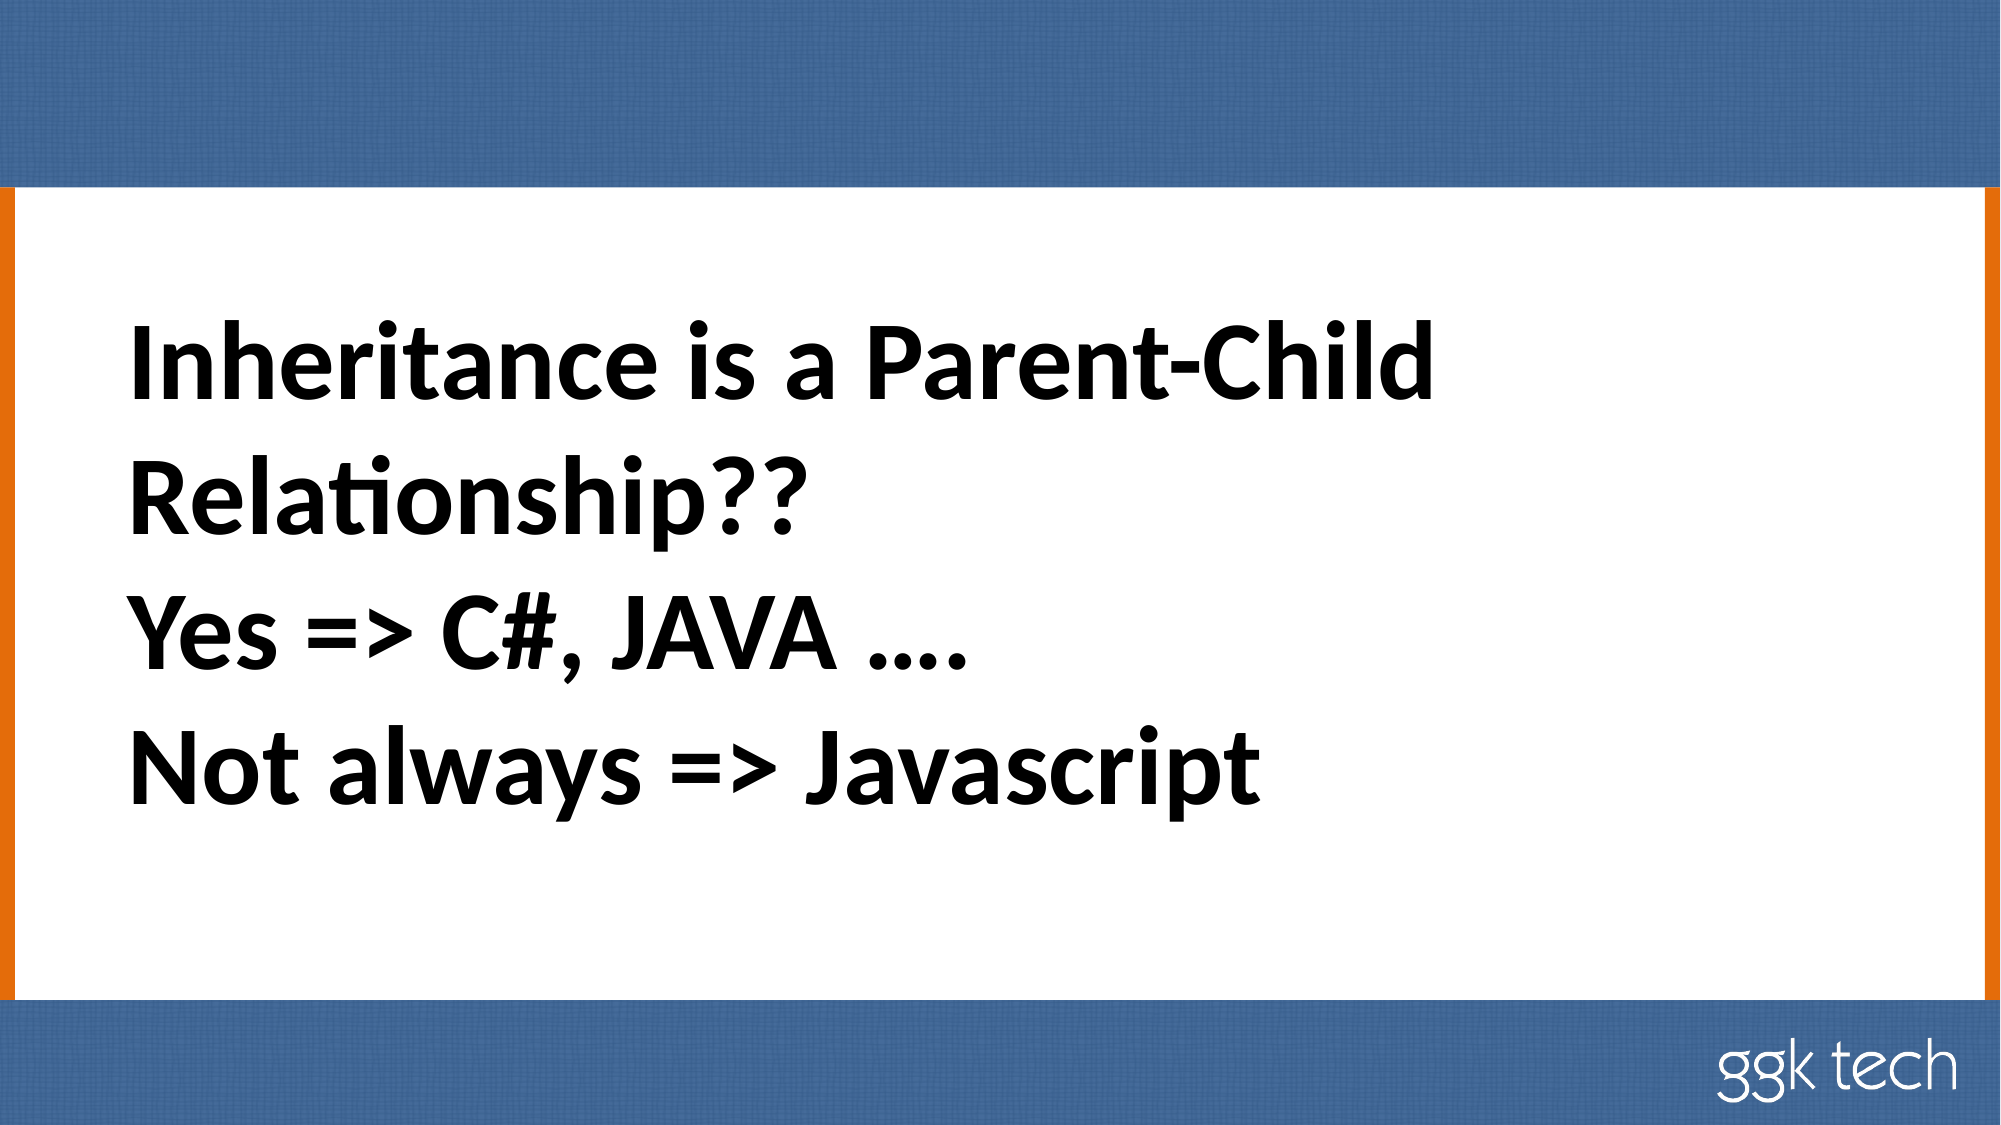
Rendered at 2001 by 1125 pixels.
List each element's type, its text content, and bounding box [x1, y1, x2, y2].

text_box Inheritance is a Parent-Child Relationship?? Yes => C#, JAVA …. Not always => Javascript [112, 280, 1887, 833]
picture [0, 0, 2001, 1125]
